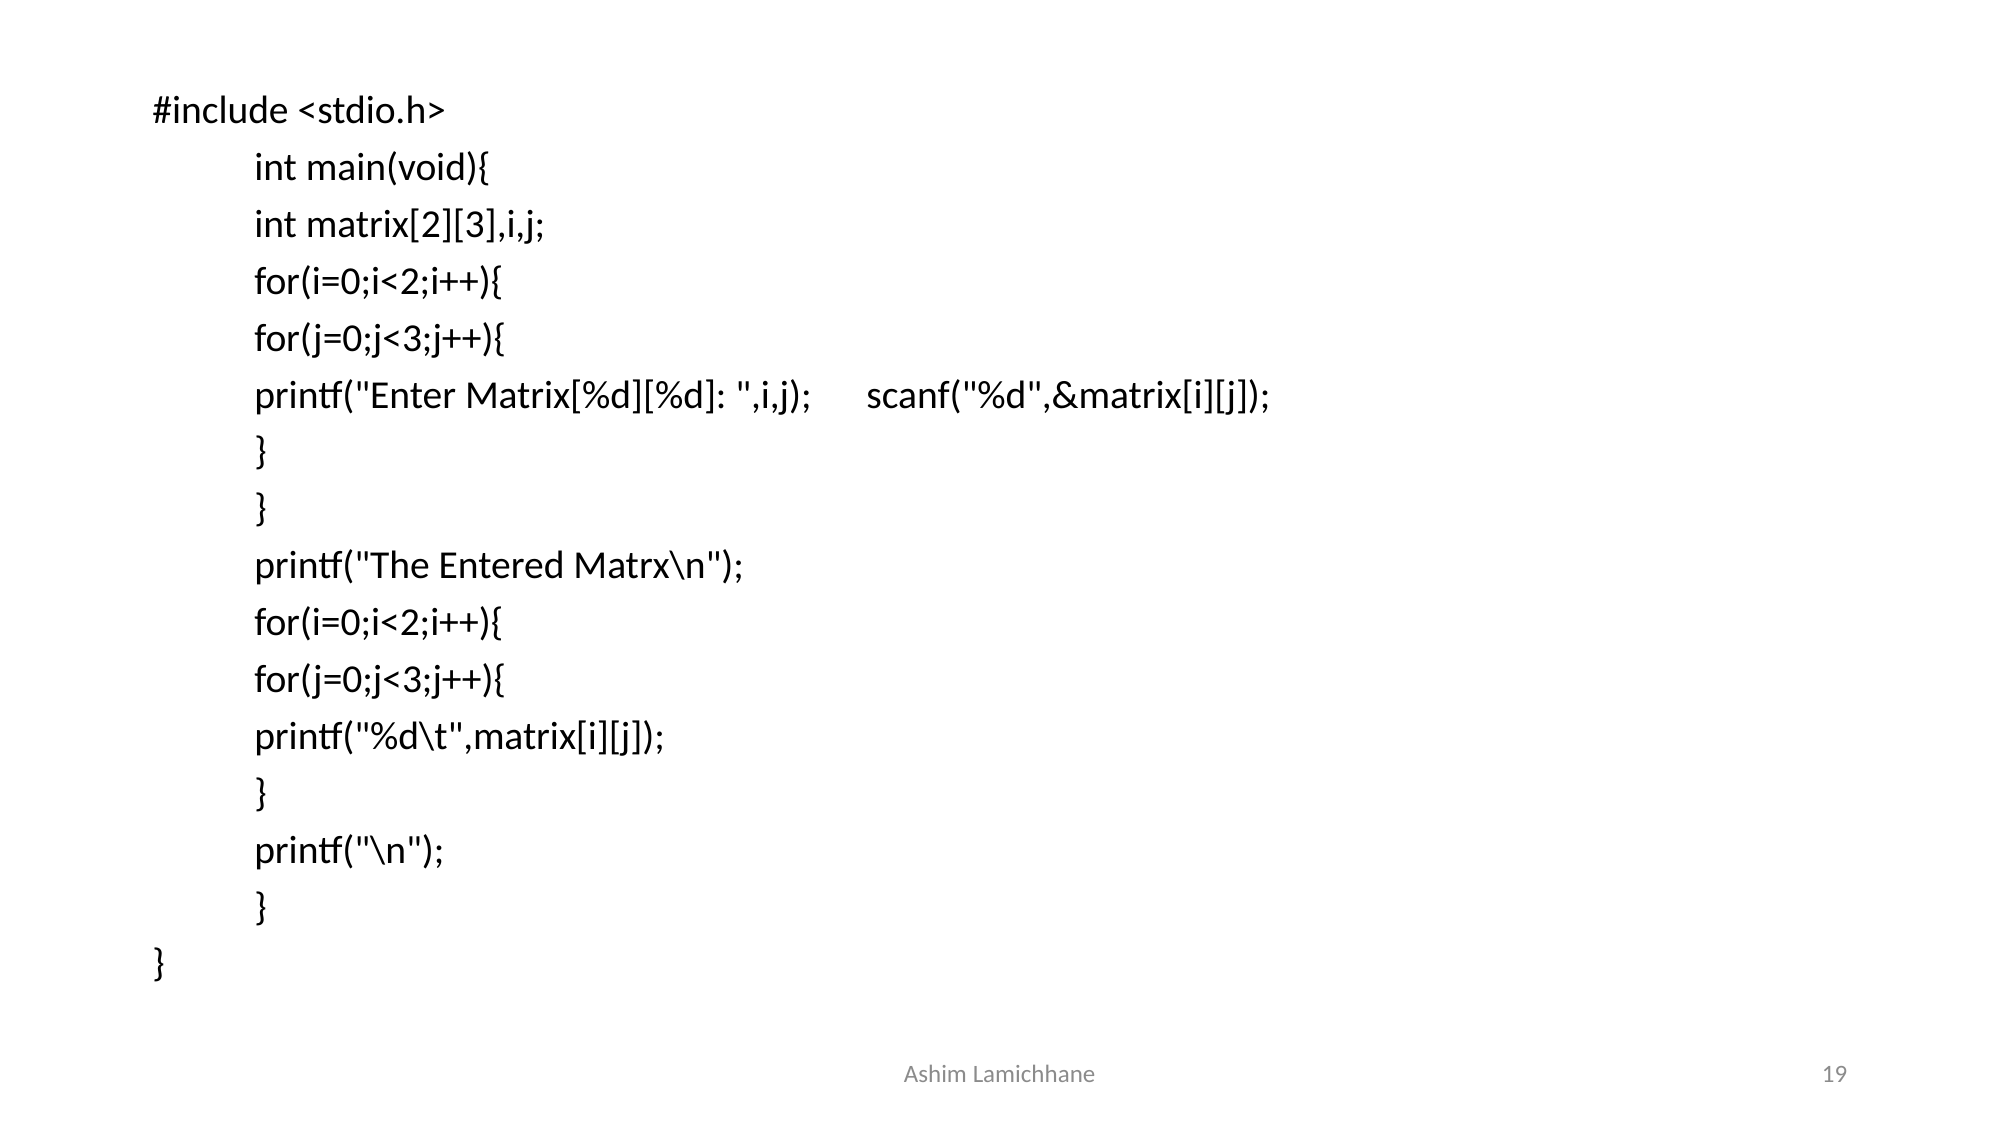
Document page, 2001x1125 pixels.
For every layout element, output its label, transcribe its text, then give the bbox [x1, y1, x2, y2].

footer Ashim Lamichhane [662, 1042, 1338, 1103]
slide_number 19 [1412, 1042, 1863, 1103]
list #include <stdio.h> int main(void){ int matrix[2][3],i,j; for(i=0;i<2;i++){ for(j=0;j<3;j++){ printf("Enter Matrix[%d][%d]: ",i,j); scanf("%d",&matrix[i][j]); } } printf("The Entered Matrx\n"); for(i=0;i<2;i++){ for(j=0;j<3;j++){ printf("%d\t",matrix[i][j]); } printf("\n"); } } [137, 82, 1863, 1014]
